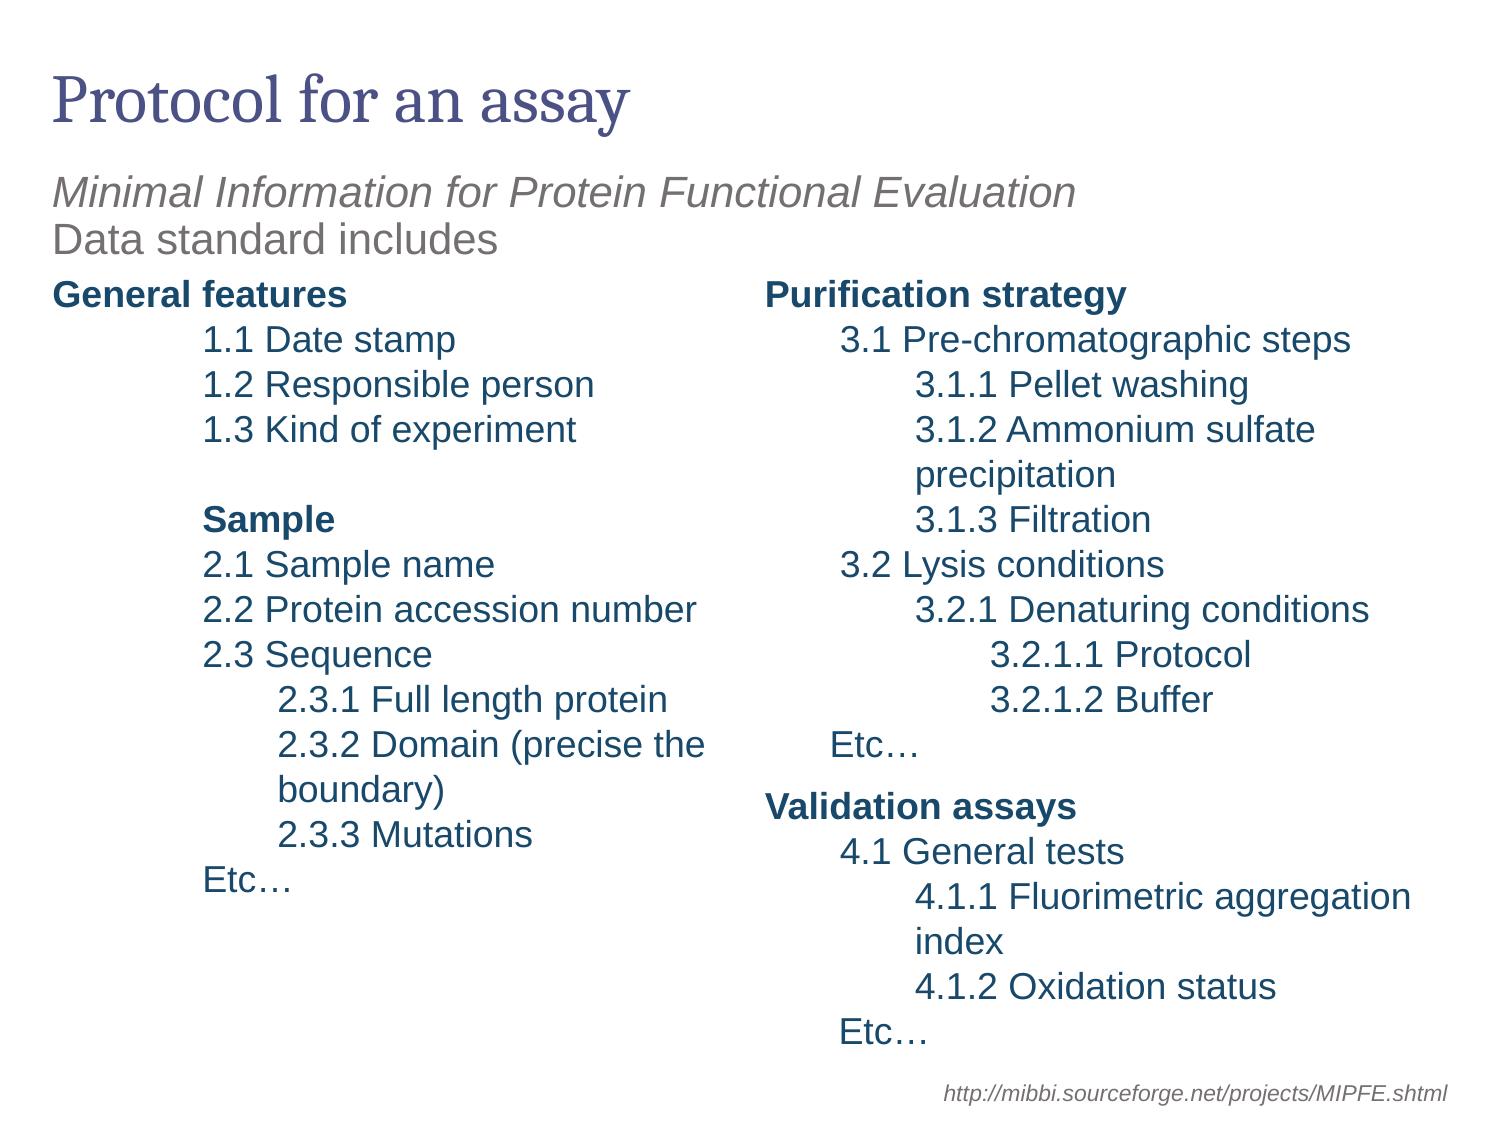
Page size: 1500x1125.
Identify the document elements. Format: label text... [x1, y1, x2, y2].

text_box Validation assays 4.1 General tests 4.1.1 Fluorimetric aggregation index 4.1.2 Oxidation status Etc… [749, 774, 1500, 1060]
text_box General features 1.1 Date stamp 1.2 Responsible person 1.3 Kind of experiment Sample 2.1 Sample name 2.2 Protein accession number 2.3 Sequence 2.3.1 Full length protein 2.3.2 Domain (precise the boundary) 2.3.3 Mutations Etc… [37, 262, 749, 908]
title Protocol for an assay [36, 25, 1464, 162]
text_box Purification strategy 3.1 Pre-chromatographic steps 3.1.1 Pellet washing 3.1.2 Ammonium sulfate precipitation 3.1.3 Filtration 3.2 Lysis conditions 3.2.1 Denaturing conditions 3.2.1.1 Protocol 3.2.1.2 Buffer Etc… [749, 262, 1500, 774]
list Minimal Information for Protein Functional Evaluation Data standard includes [36, 162, 1464, 1025]
list http://mibbi.sourceforge.net/projects/MIPFE.shtml [712, 1074, 1464, 1113]
